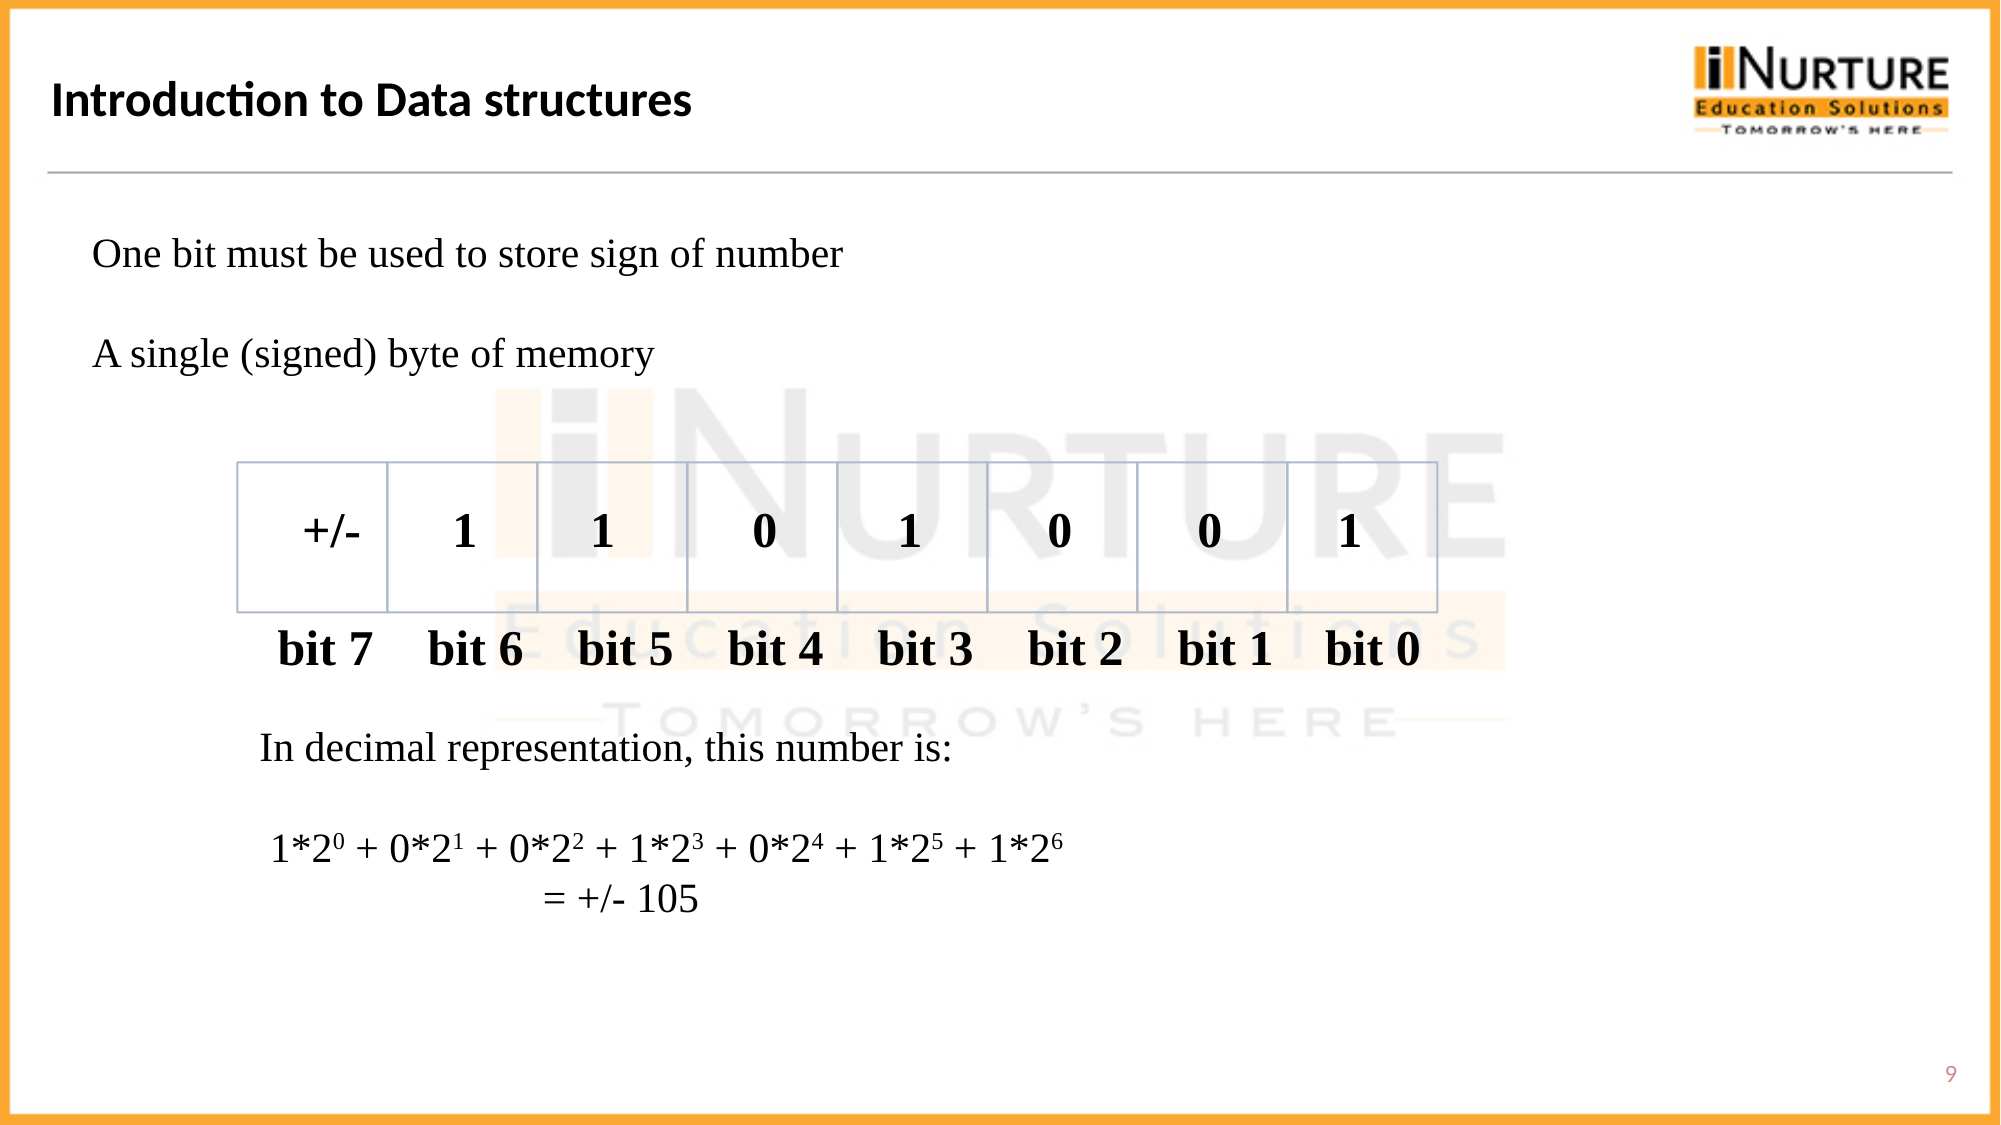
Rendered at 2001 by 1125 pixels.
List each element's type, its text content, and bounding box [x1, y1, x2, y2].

slide_number 9 [1901, 1042, 1973, 1103]
text_box 1 [575, 494, 630, 566]
text_box [987, 462, 1137, 613]
text_box In decimal representation, this number is: 1*20 + 0*21 + 0*22 + 1*23 + 0*24 + 1*25 + 1*26 = +/- 105 [244, 716, 1079, 929]
text_box [1287, 462, 1438, 613]
text_box 1 [1322, 494, 1378, 566]
text_box bit 5 [562, 612, 689, 685]
text_box 0 [1032, 494, 1088, 566]
text_box +/- [287, 494, 377, 566]
text_box 0 [1182, 494, 1238, 566]
text_box bit 4 [712, 612, 839, 685]
text_box 1 [437, 494, 493, 566]
text_box Introduction to Data structures [33, 59, 1716, 134]
text_box [387, 462, 537, 613]
picture [0, 0, 2001, 1125]
text_box [537, 462, 687, 613]
text_box [237, 462, 387, 613]
text_box bit 6 [412, 612, 539, 685]
text_box One bit must be used to store sign of number A single (signed) byte of memory [33, 183, 1950, 434]
text_box [687, 462, 837, 613]
text_box 1 [882, 494, 938, 566]
text_box bit 1 [1162, 612, 1289, 685]
text_box bit 7 [262, 612, 389, 685]
text_box bit 3 [862, 612, 989, 685]
text_box [837, 462, 987, 613]
text_box bit 2 [1012, 612, 1139, 685]
text_box 0 [737, 494, 793, 566]
text_box bit 0 [1310, 612, 1436, 685]
text_box [1137, 462, 1287, 613]
